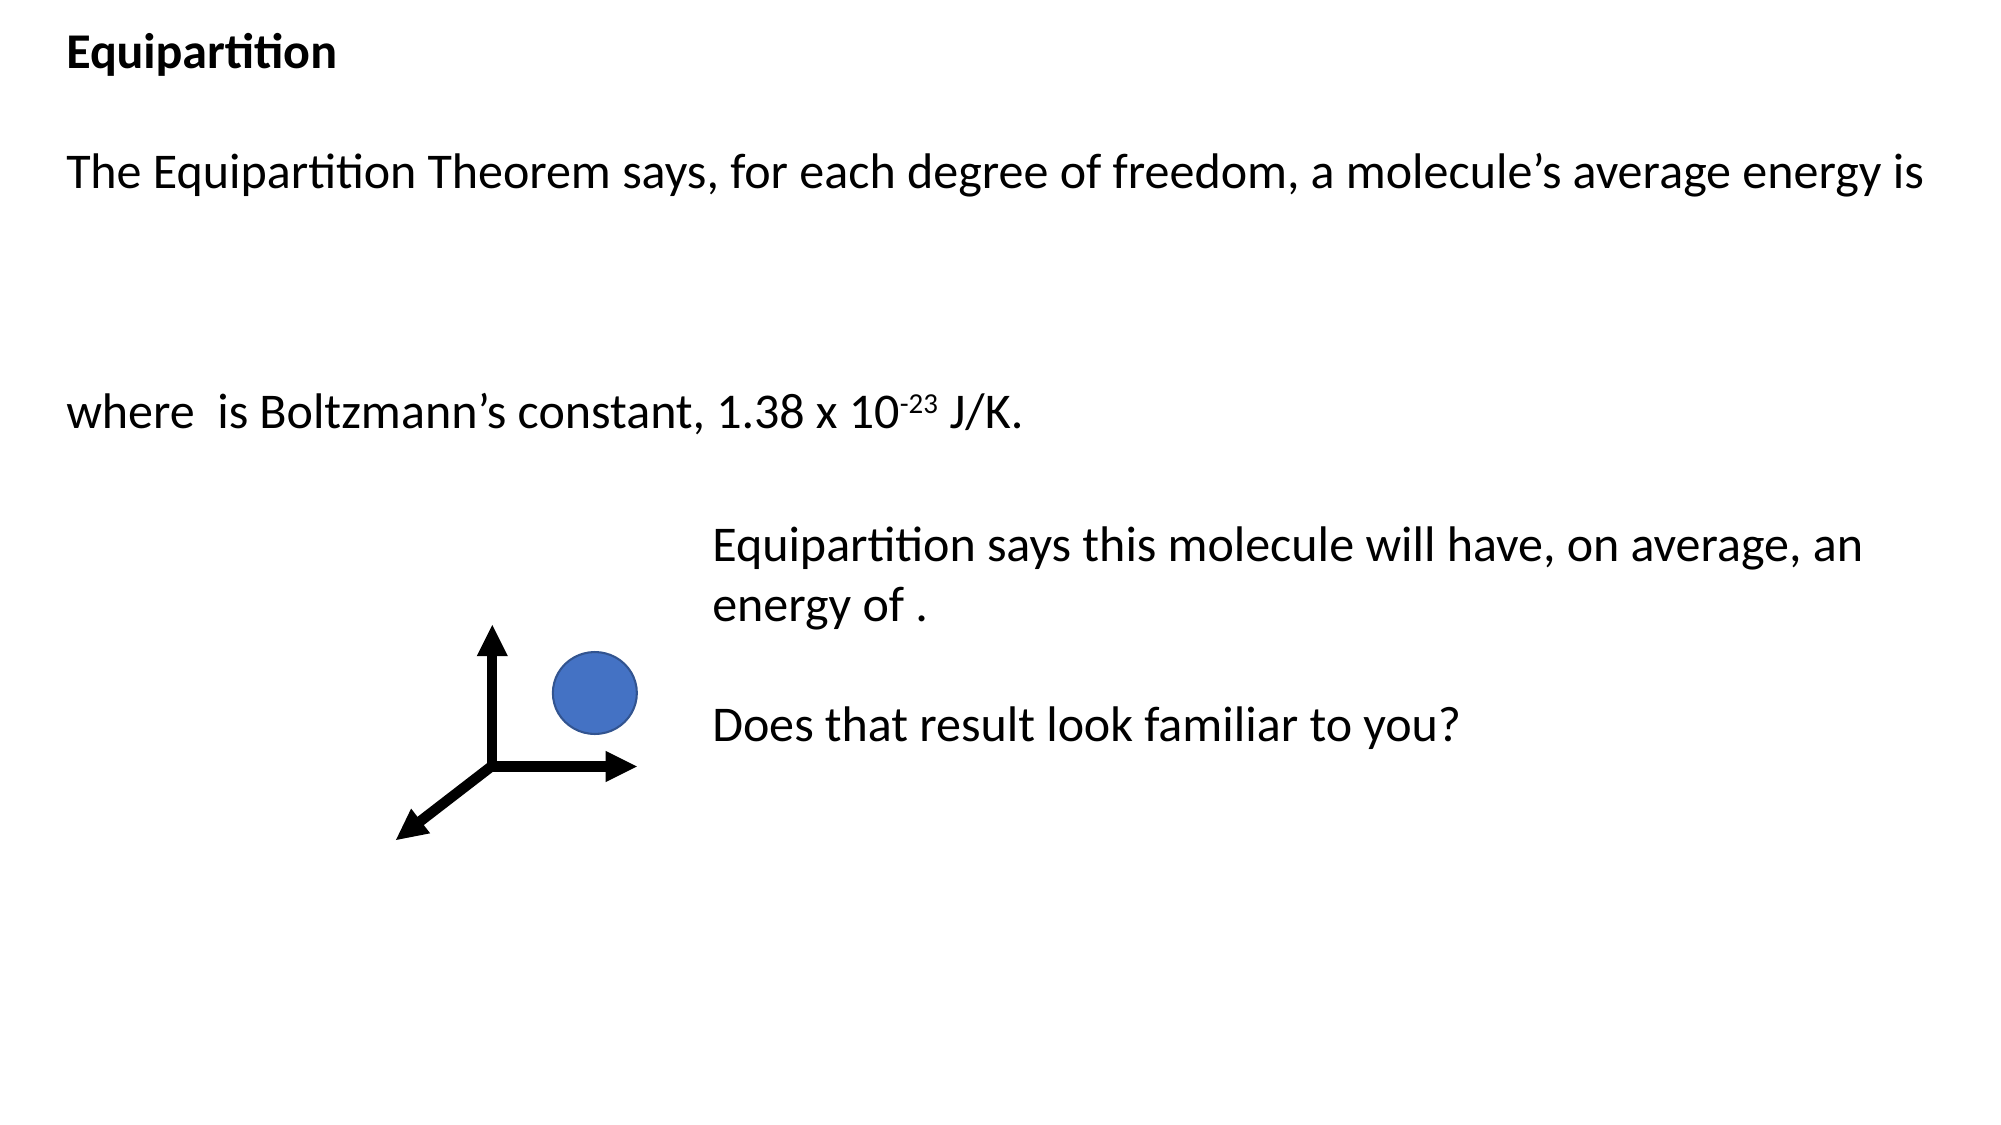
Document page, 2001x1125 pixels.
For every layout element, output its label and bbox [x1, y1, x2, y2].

text_box [395, 765, 492, 840]
text_box [551, 650, 638, 736]
